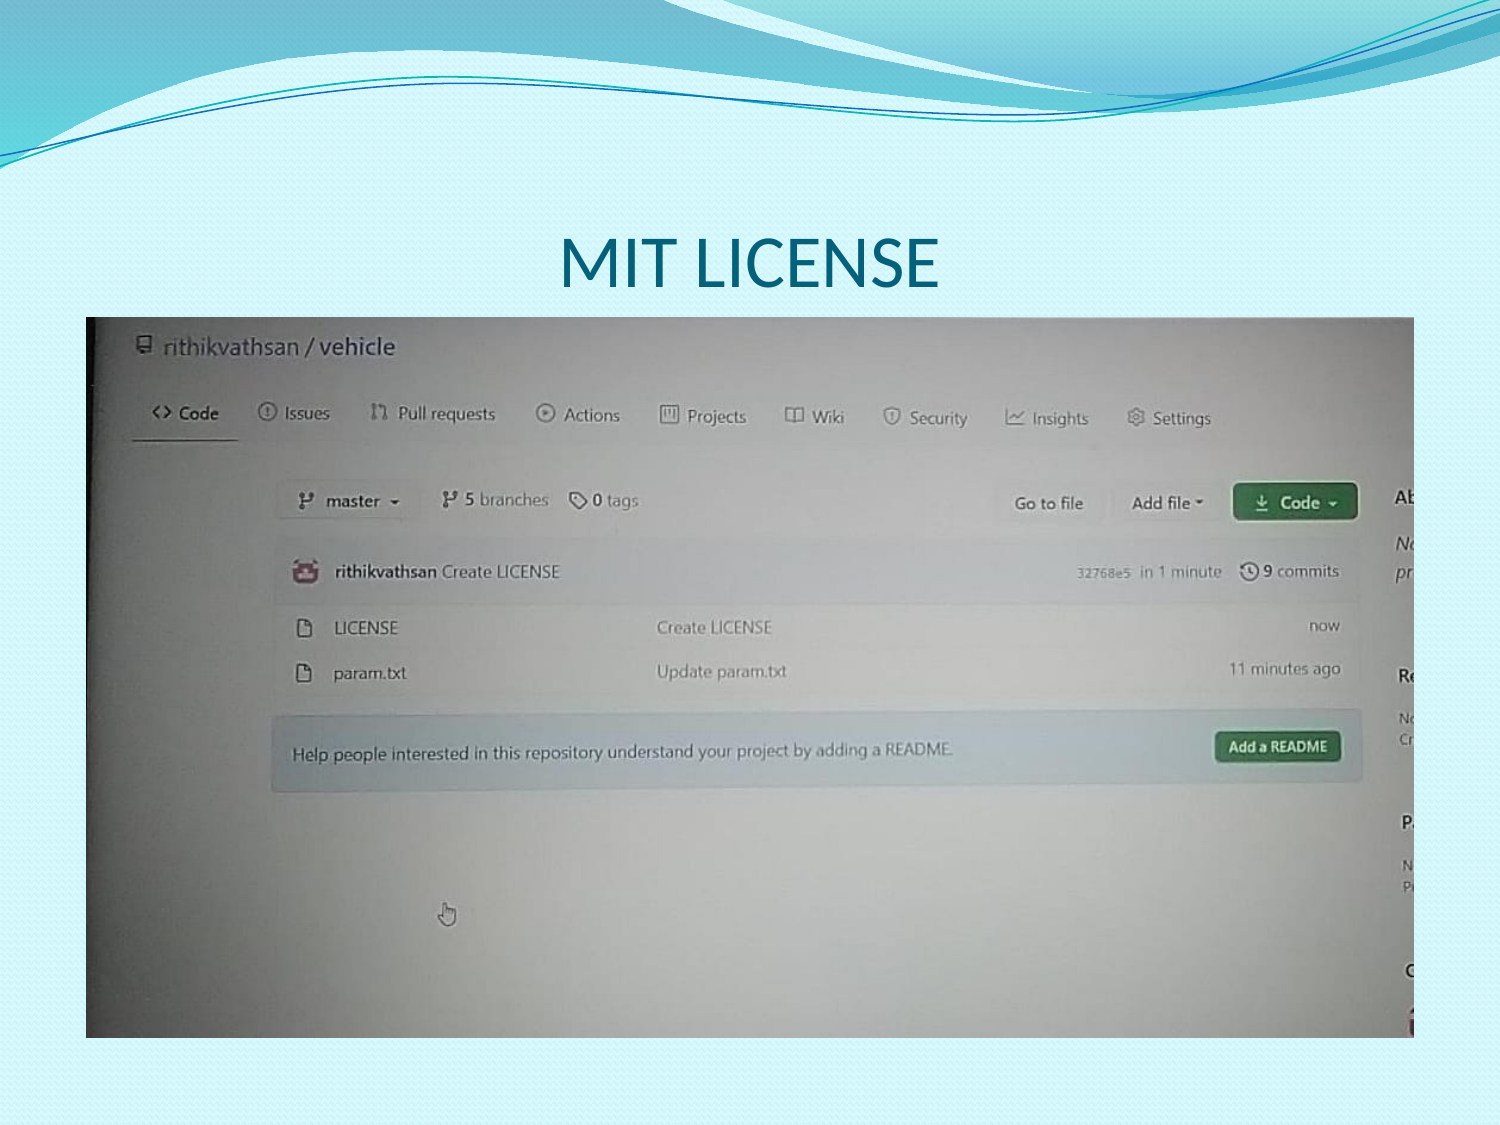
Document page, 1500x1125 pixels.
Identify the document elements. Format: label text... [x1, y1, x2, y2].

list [86, 317, 1414, 1038]
title MIT LICENSE [75, 115, 1425, 303]
